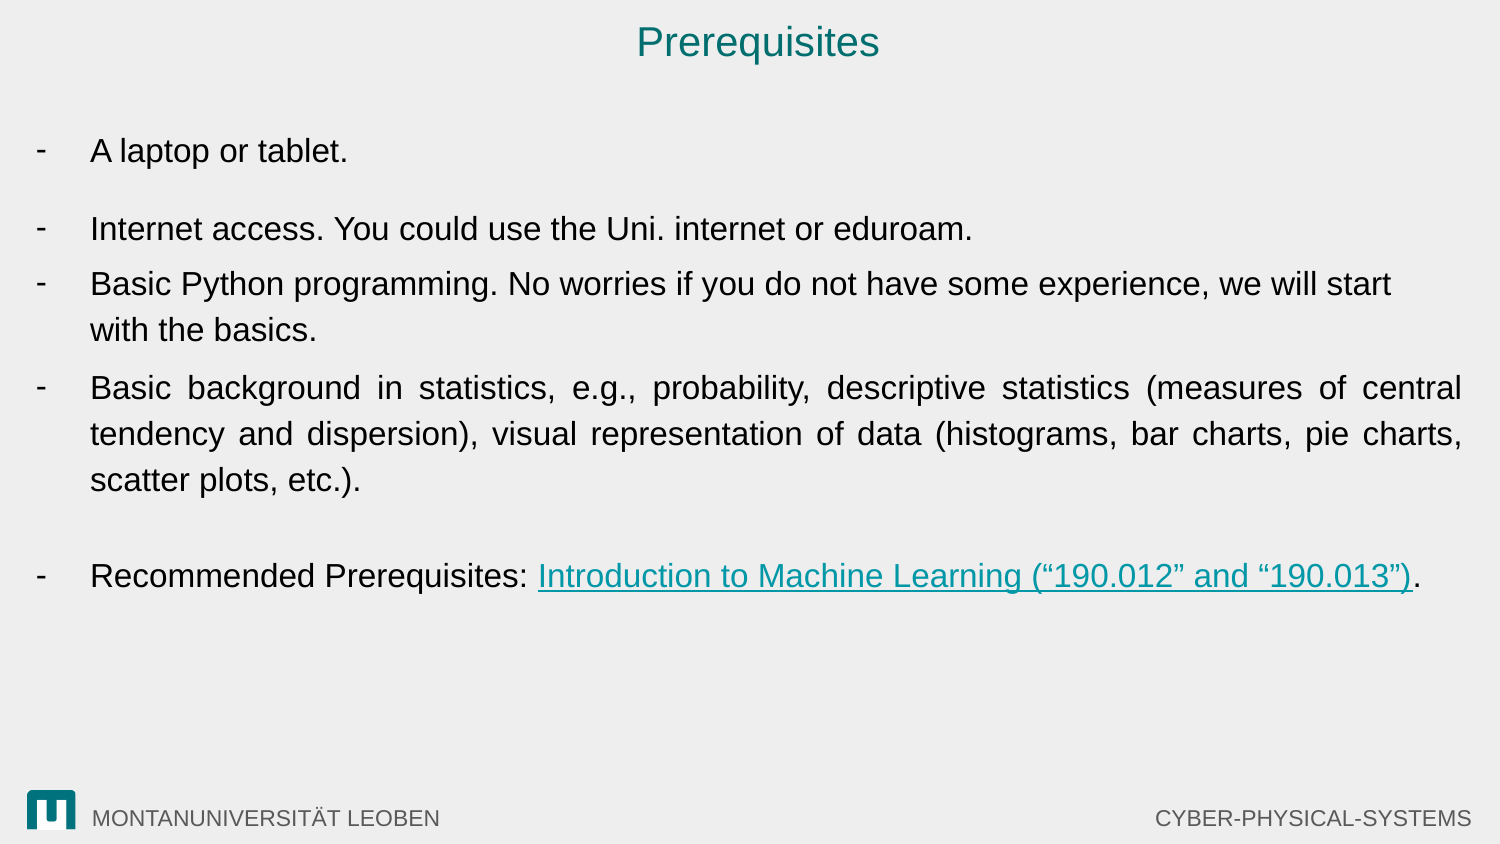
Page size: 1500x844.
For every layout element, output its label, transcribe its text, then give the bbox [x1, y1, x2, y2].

text_box Recommended Prerequisites: Introduction to Machine Learning (“190.012” and “190.013”). [0, 528, 1480, 602]
text_box Internet access. You could use the Uni. internet or eduroam. [0, 172, 1149, 241]
text_box Basic background in statistics, e.g., probability, descriptive statistics (measures of central tendency and dispersion), visual representation of data (histograms, bar charts, pie charts, scatter plots, etc.). [0, 362, 1480, 497]
text_box Basic Python programming. No worries if you do not have some experience, we will start with the basics. [0, 241, 1452, 364]
picture [27, 790, 76, 830]
title Prerequisites [8, 0, 1500, 94]
text_box A laptop or tablet. [0, 93, 709, 172]
